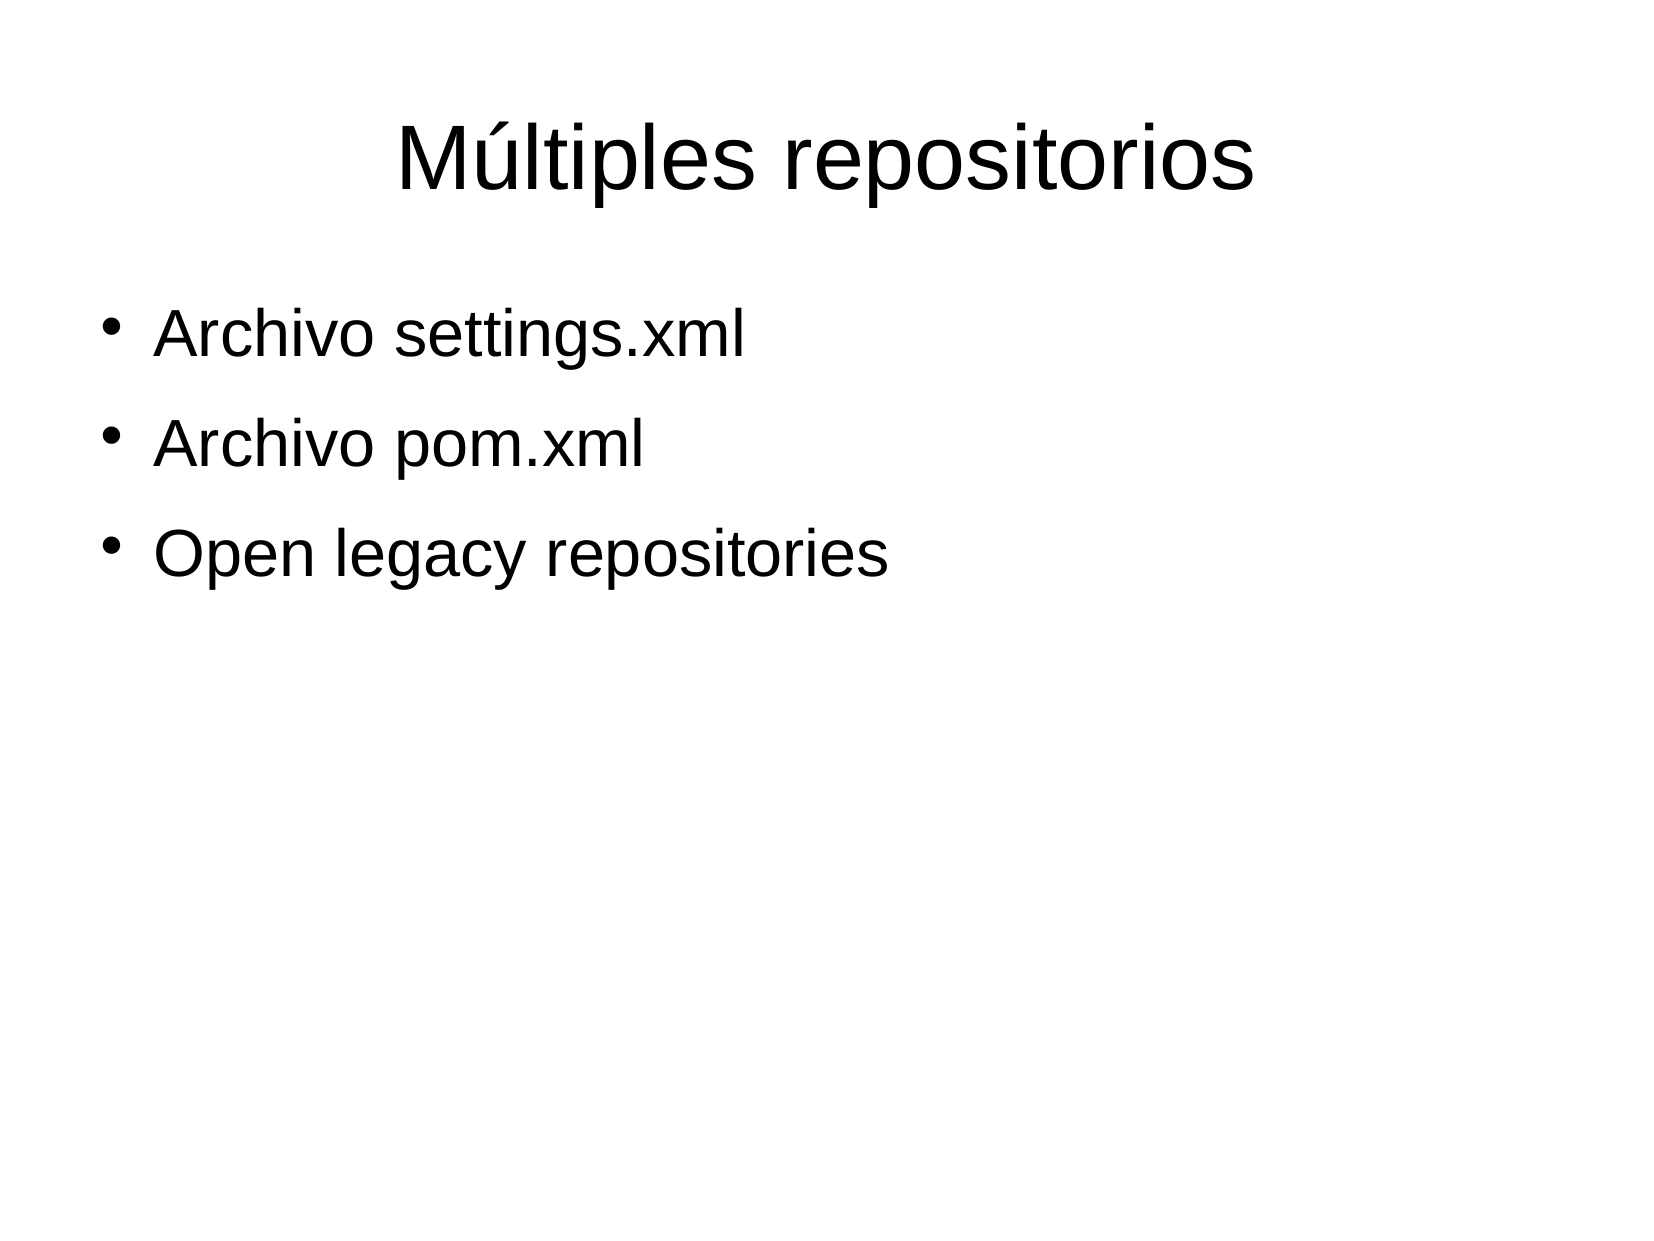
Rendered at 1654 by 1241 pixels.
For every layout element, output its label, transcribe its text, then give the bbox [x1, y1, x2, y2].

text_box Múltiples repositorios [82, 49, 1571, 257]
text_box Archivo settings.xml Archivo pom.xml Open legacy repositories [82, 290, 1571, 1010]
